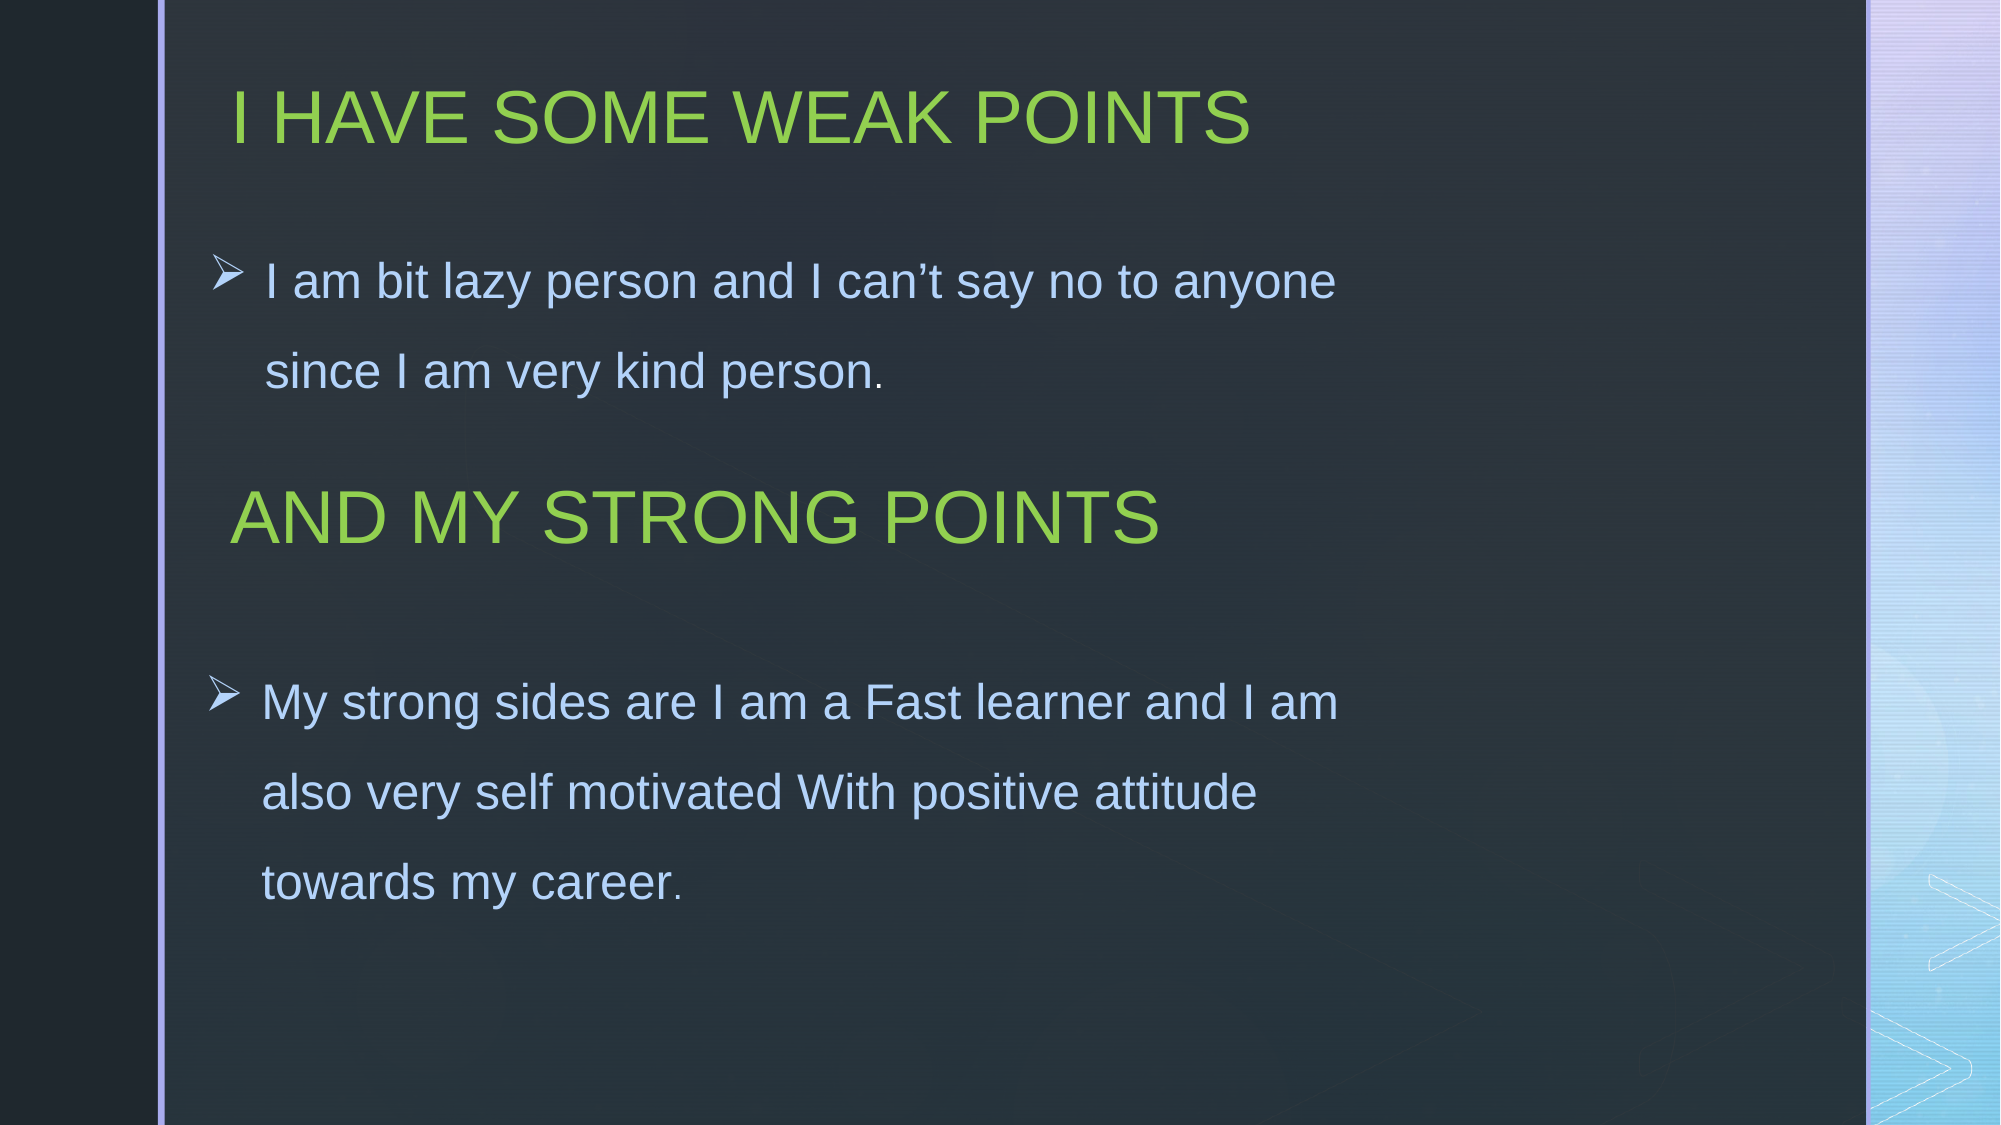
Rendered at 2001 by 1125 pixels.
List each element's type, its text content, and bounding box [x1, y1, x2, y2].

text_box My strong sides are I am a Fast learner and I am also very self motivated With positive attitude towards my career. [190, 632, 1406, 1007]
text_box AND MY STRONG POINTS [215, 460, 1431, 566]
text_box I HAVE SOME WEAK POINTS [215, 61, 1872, 166]
picture [1871, 0, 2001, 1125]
text_box I am bit lazy person and I can’t say no to anyone since I am very kind person. [193, 211, 1365, 497]
